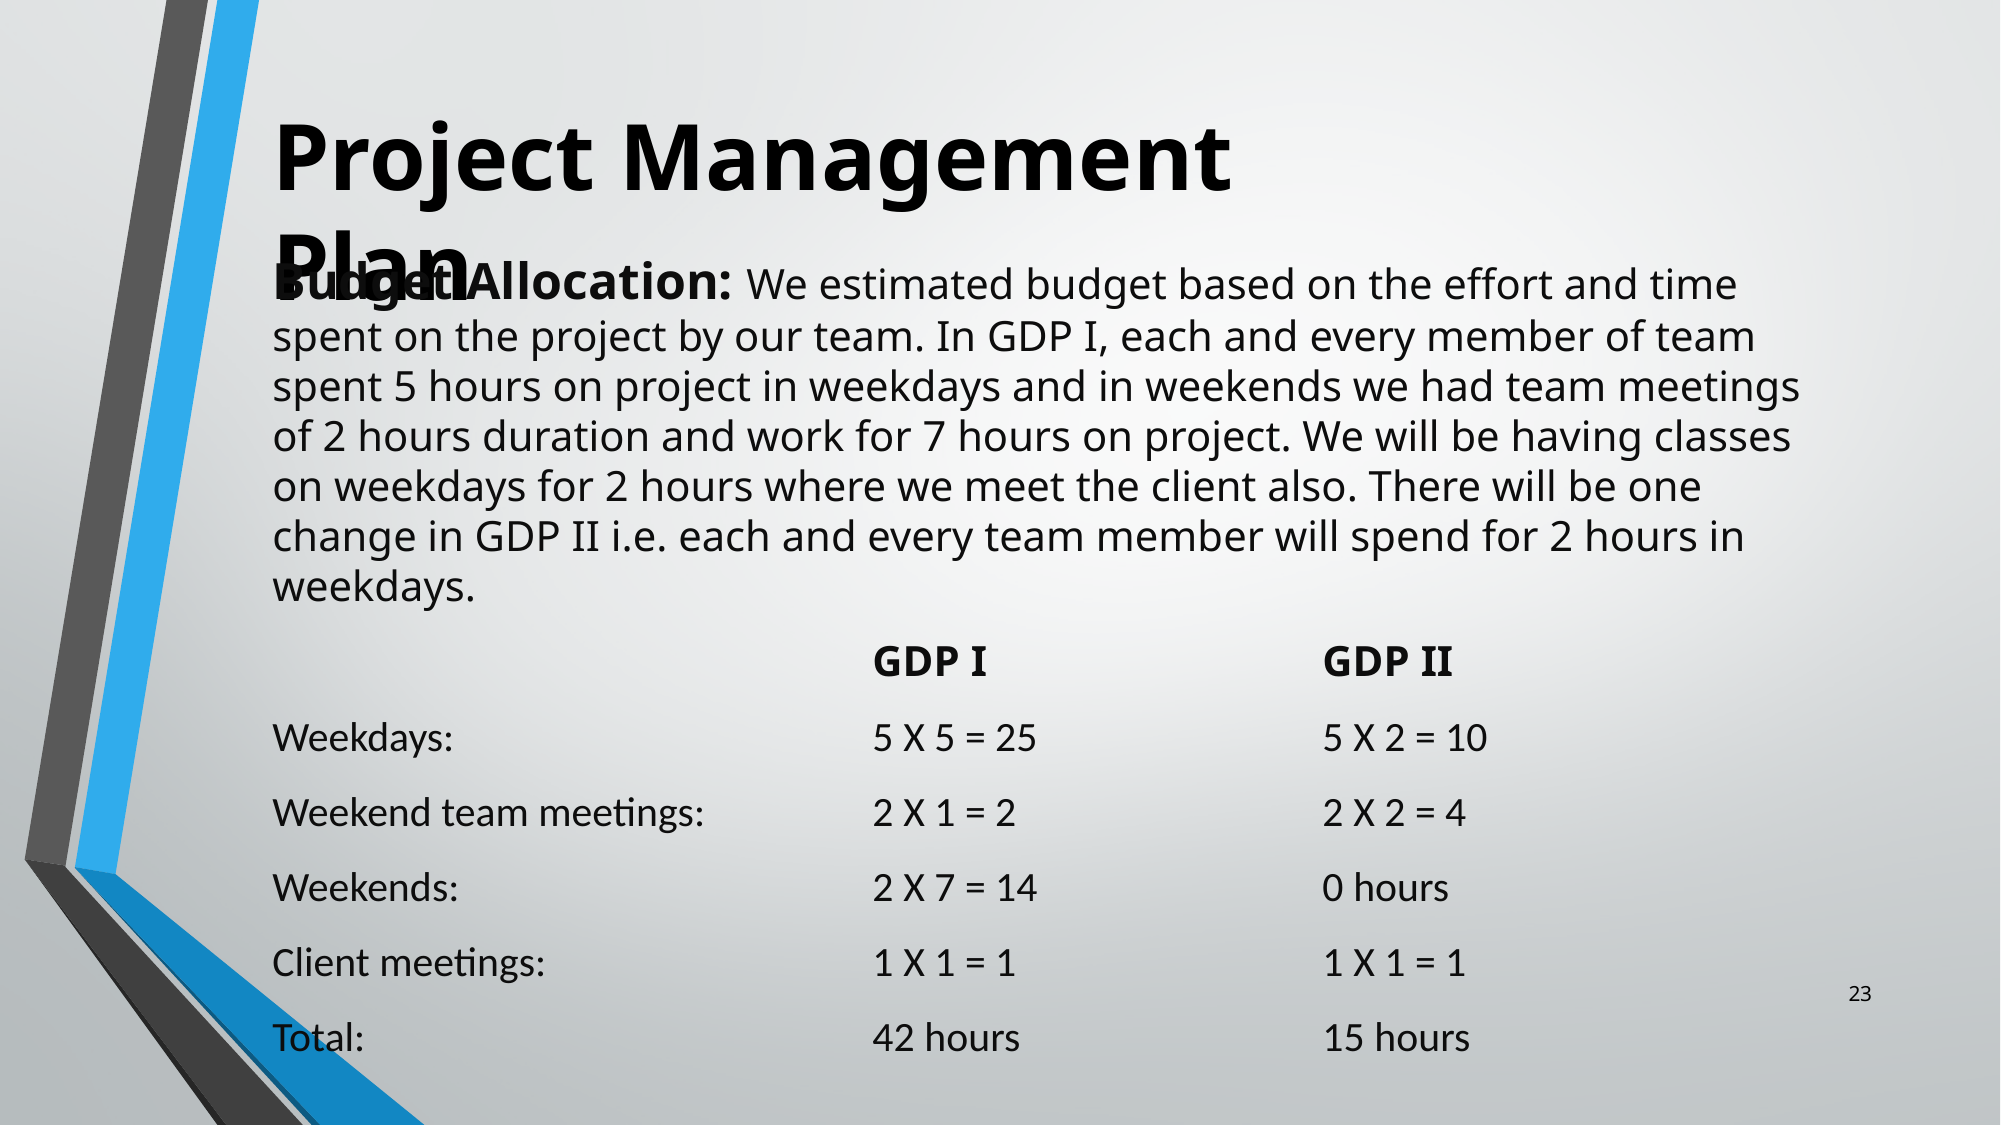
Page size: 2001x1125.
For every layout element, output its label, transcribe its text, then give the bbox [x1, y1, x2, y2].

text_box Budget Allocation: We estimated budget based on the effort and time spent on the project by our team. In GDP I, each and every member of team spent 5 hours on project in weekdays and in weekends we had team meetings of 2 hours duration and work for 7 hours on project. We will be having classes on weekdays for 2 hours where we meet the client also. There will be one change in GDP II i.e. each and every team member will spend for 2 hours in weekdays. GDP I GDP II Weekdays: 5 X 5 = 25 5 X 2 = 10 Weekend team meetings: 2 X 1 = 2 2 X 2 = 4 Weekends: 2 X 7 = 14 0 hours Client meetings: 1 X 1 = 1 1 X 1 = 1 Total: 42 hours 15 hours [257, 242, 1850, 1068]
text_box Project Management Plan [257, 91, 1343, 242]
slide_number 23 [1850, 965, 1887, 1025]
